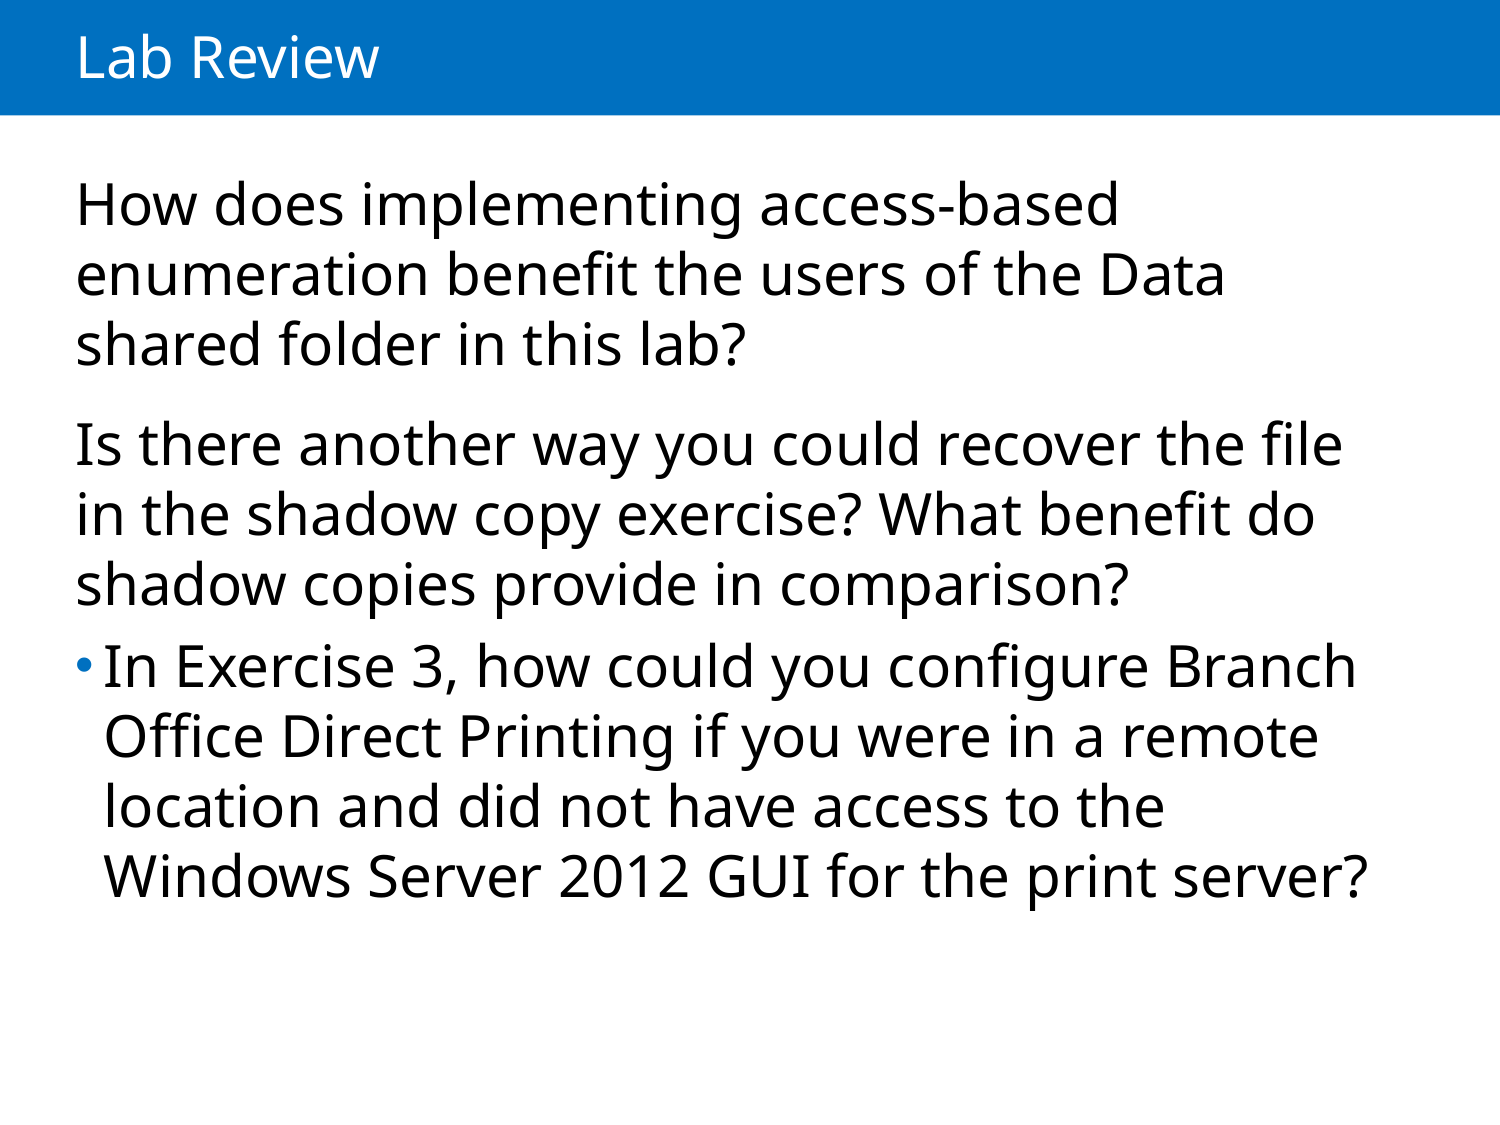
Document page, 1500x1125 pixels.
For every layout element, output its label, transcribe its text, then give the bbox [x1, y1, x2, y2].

list How does implementing access-based enumeration benefit the users of the Data shared folder in this lab? Is there another way you could recover the file in the shadow copy exercise? What benefit do shadow copies provide in comparison? In Exercise 3, how could you configure Branch Office Direct Printing if you were in a remote location and did not have access to the Windows Server 2012 GUI for the print server? [74, 167, 1408, 1013]
title Lab Review [75, 0, 1351, 122]
